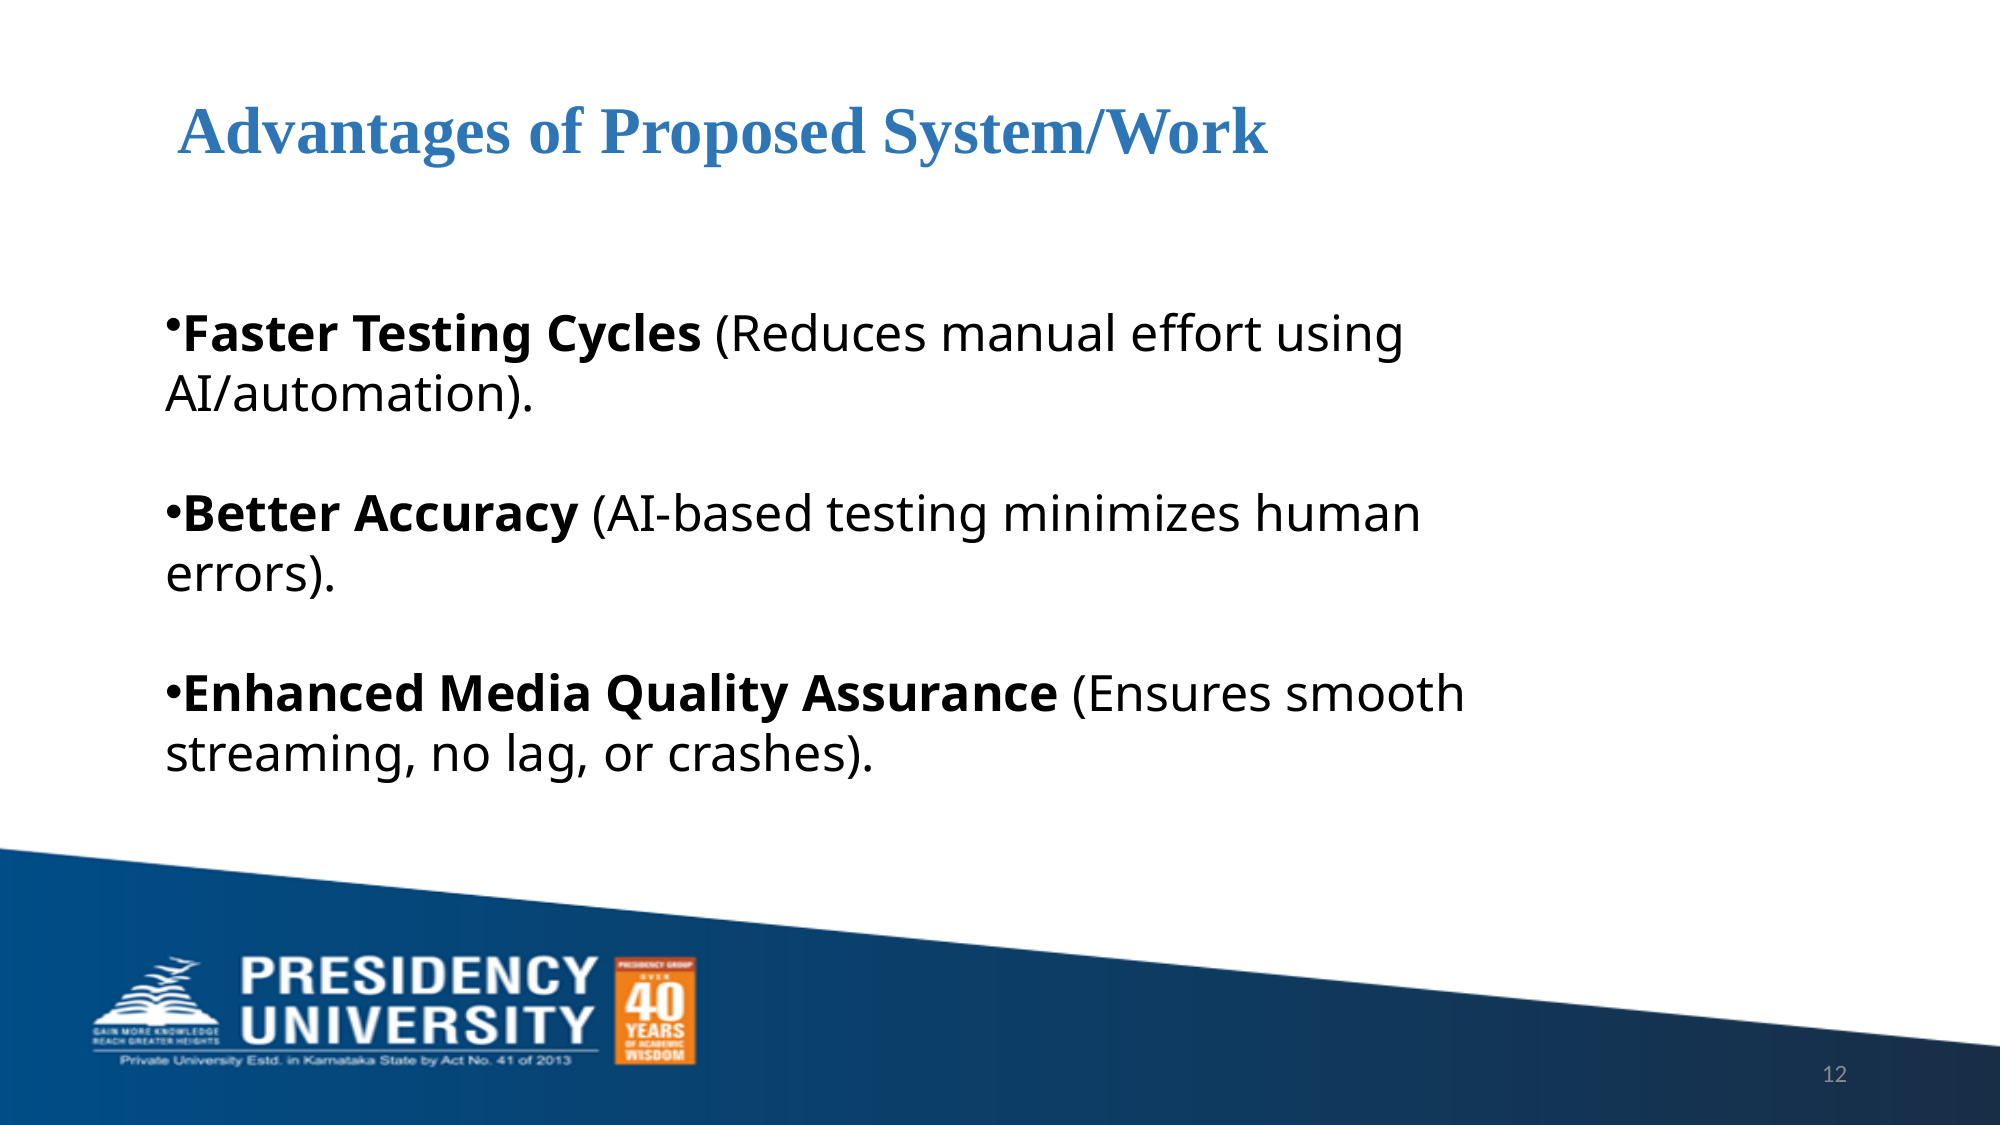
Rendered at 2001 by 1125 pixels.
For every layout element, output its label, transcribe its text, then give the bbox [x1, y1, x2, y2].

list Faster Testing Cycles (Reduces manual effort using AI/automation). Better Accuracy (AI-based testing minimizes human errors). Enhanced Media Quality Assurance (Ensures smooth streaming, no lag, or crashes). [150, 214, 1593, 868]
picture [0, 845, 2000, 1125]
slide_number 12 [1412, 1042, 1863, 1103]
title Advantages of Proposed System/Work [137, 59, 1863, 195]
